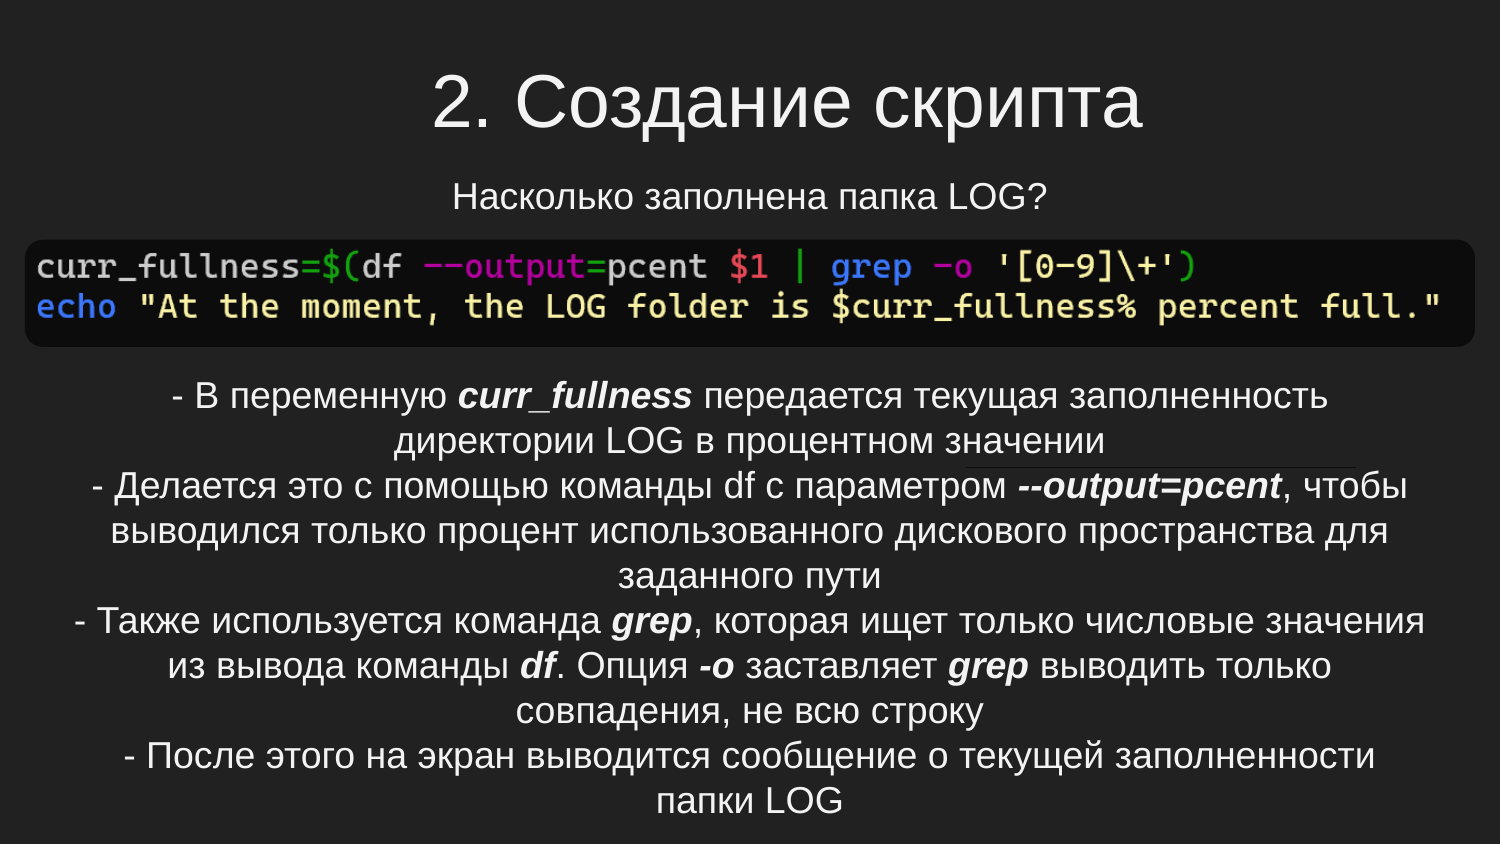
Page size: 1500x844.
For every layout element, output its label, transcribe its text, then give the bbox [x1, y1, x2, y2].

text_box - В переменную curr_fullness передается текущая заполненность директории LOG в процентном значении - Делается это с помощью команды df с параметром --output=pcent, чтобы выводился только процент использованного дискового пространства для заданного пути - Также используется команда grep, которая ищет только числовые значения из вывода команды df. Опция -o заставляет grep выводить только совпадения, не всю строку - После этого на экран выводится сообщение о текущей заполненности папки LOG [57, 355, 1443, 816]
picture [965, 467, 1473, 517]
text_box Насколько заполнена папка LOG? [250, 156, 1250, 238]
picture [24, 239, 1476, 348]
text_box 2. Создание скрипта [70, 37, 1430, 170]
